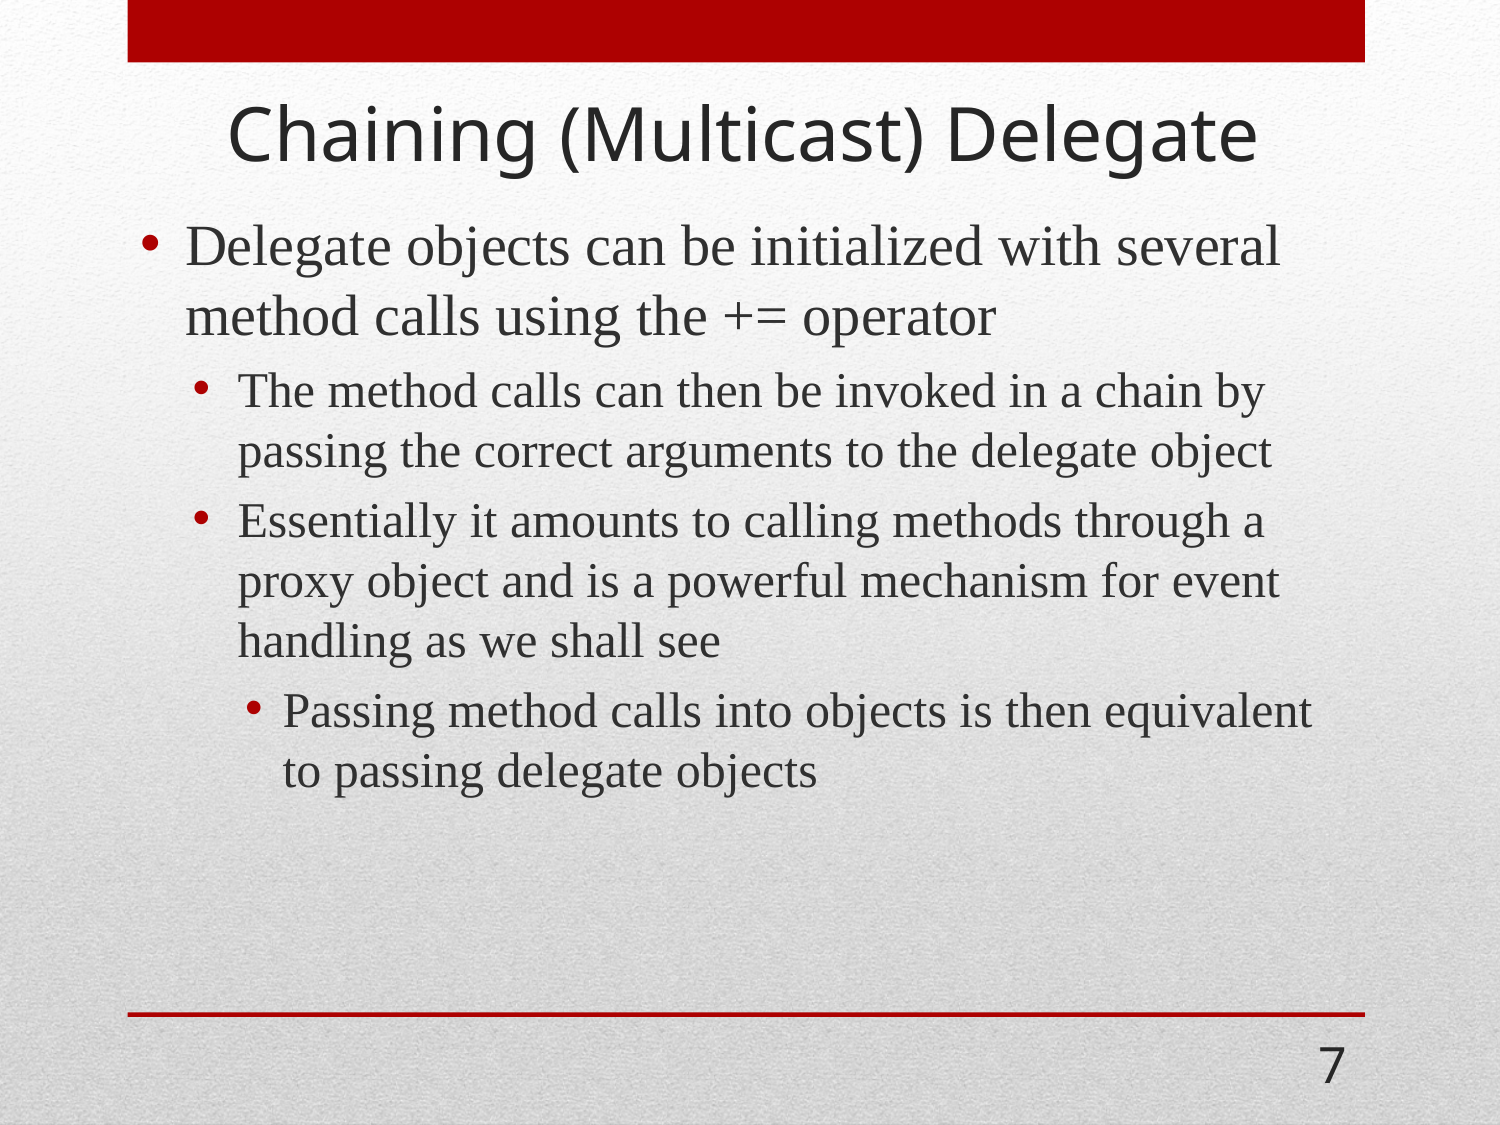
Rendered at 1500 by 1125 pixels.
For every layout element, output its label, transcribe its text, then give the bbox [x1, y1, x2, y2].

title Chaining (Multicast) Delegate [125, 79, 1363, 188]
list Delegate objects can be initialized with several method calls using the += operator The method calls can then be invoked in a chain by passing the correct arguments to the delegate object Essentially it amounts to calling methods through a proxy object and is a powerful mechanism for event handling as we shall see Passing method calls into objects is then equivalent to passing delegate objects [125, 200, 1363, 1000]
slide_number 7 [1237, 1037, 1363, 1098]
